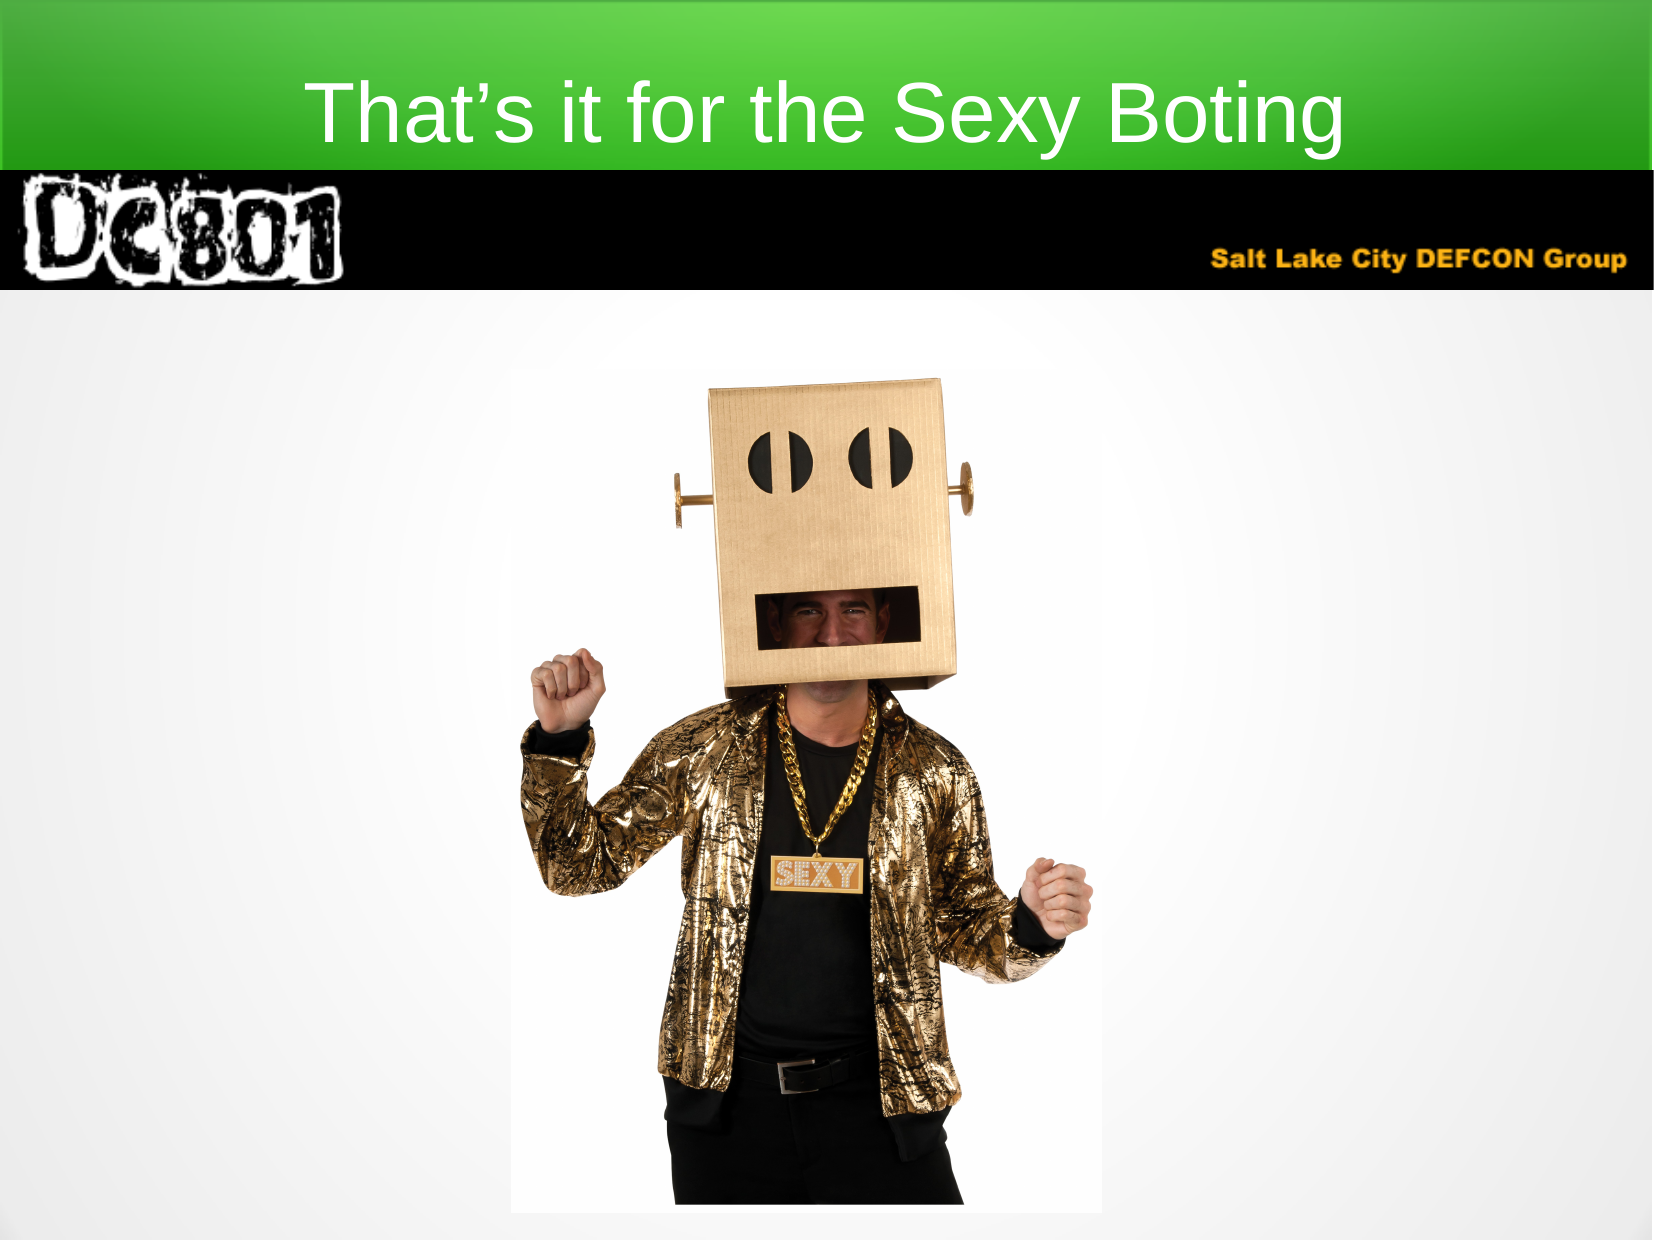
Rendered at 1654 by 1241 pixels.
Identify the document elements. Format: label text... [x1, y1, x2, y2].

picture [0, 169, 1654, 290]
title That’s it for the Sexy Boting [82, 49, 1570, 169]
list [0, 369, 1654, 1213]
